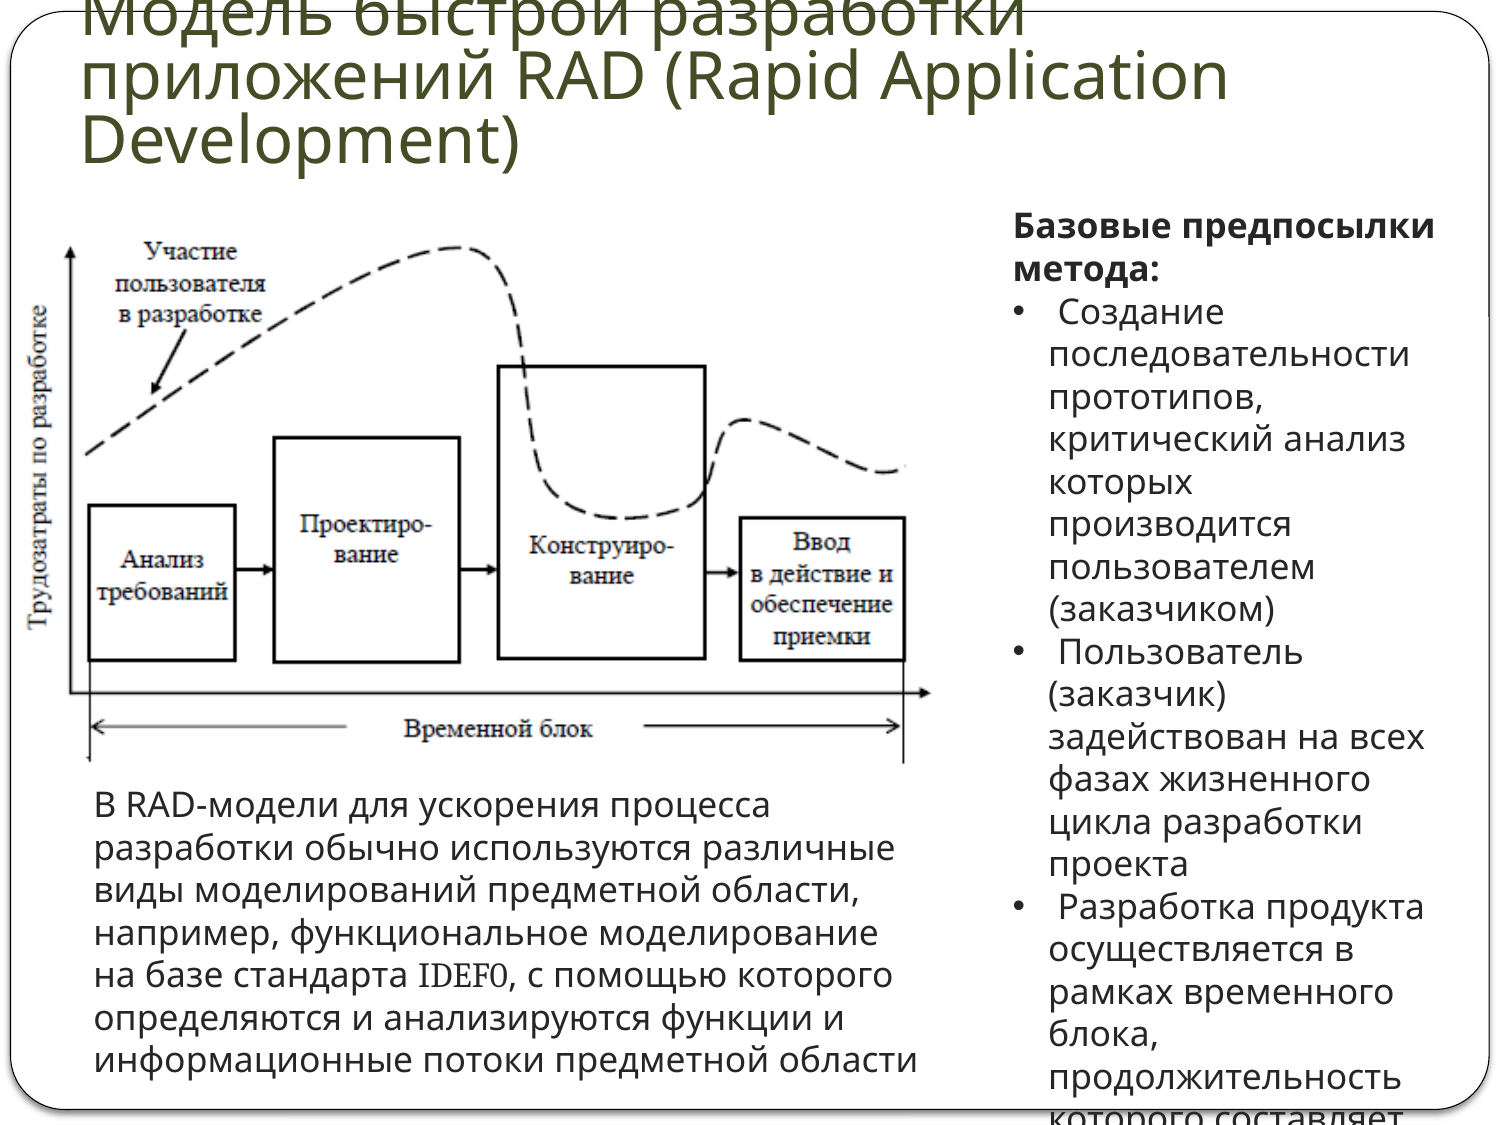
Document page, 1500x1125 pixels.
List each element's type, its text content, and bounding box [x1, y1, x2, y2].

picture [20, 219, 943, 904]
text_box Базовые предпосылки метода: Создание последовательности прототипов, критический анализ которых производится пользователем (заказчиком) Пользователь (заказчик) задействован на всех фазах жизненного цикла разработки проекта Разработка продукта осуществляется в рамках временного блока, продолжительность которого составляет не более 60 дней [998, 196, 1453, 1125]
title Модель быстрой разработки приложений RAD (Rapid Application Development) [64, 36, 1303, 192]
text_box В RAD-модели для ускорения процесса разработки обычно используются различные виды моделирований предметной области, например, функциональное моделирование на базе стандарта IDEF0, с помощью которого определяются и анализируются функции и информационные потоки предметной области [78, 913, 941, 1088]
